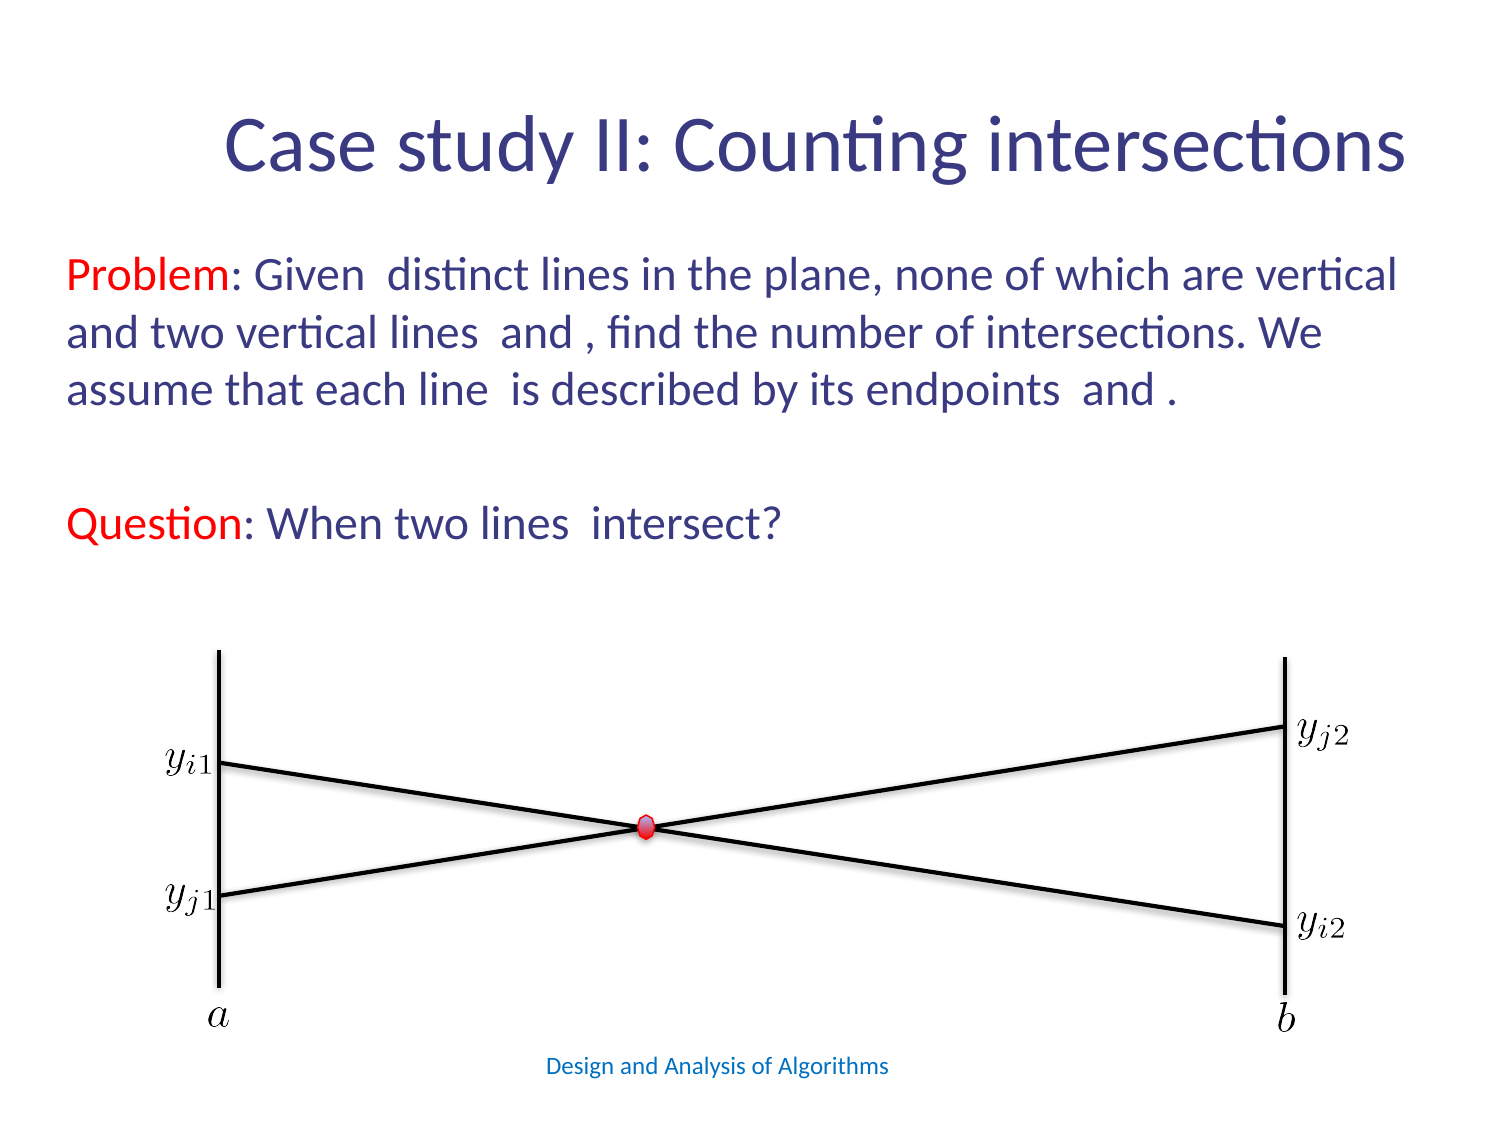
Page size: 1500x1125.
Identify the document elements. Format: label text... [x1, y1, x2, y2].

picture [1278, 1002, 1295, 1033]
title Case study II: Counting intersections [39, 45, 1425, 233]
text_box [218, 904, 1285, 927]
picture [1297, 719, 1348, 751]
picture [1297, 912, 1344, 940]
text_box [220, 726, 1286, 896]
picture [208, 1007, 229, 1027]
picture [165, 884, 215, 916]
footer Design and Analysis of Algorithms [480, 1034, 956, 1095]
picture [165, 749, 211, 777]
